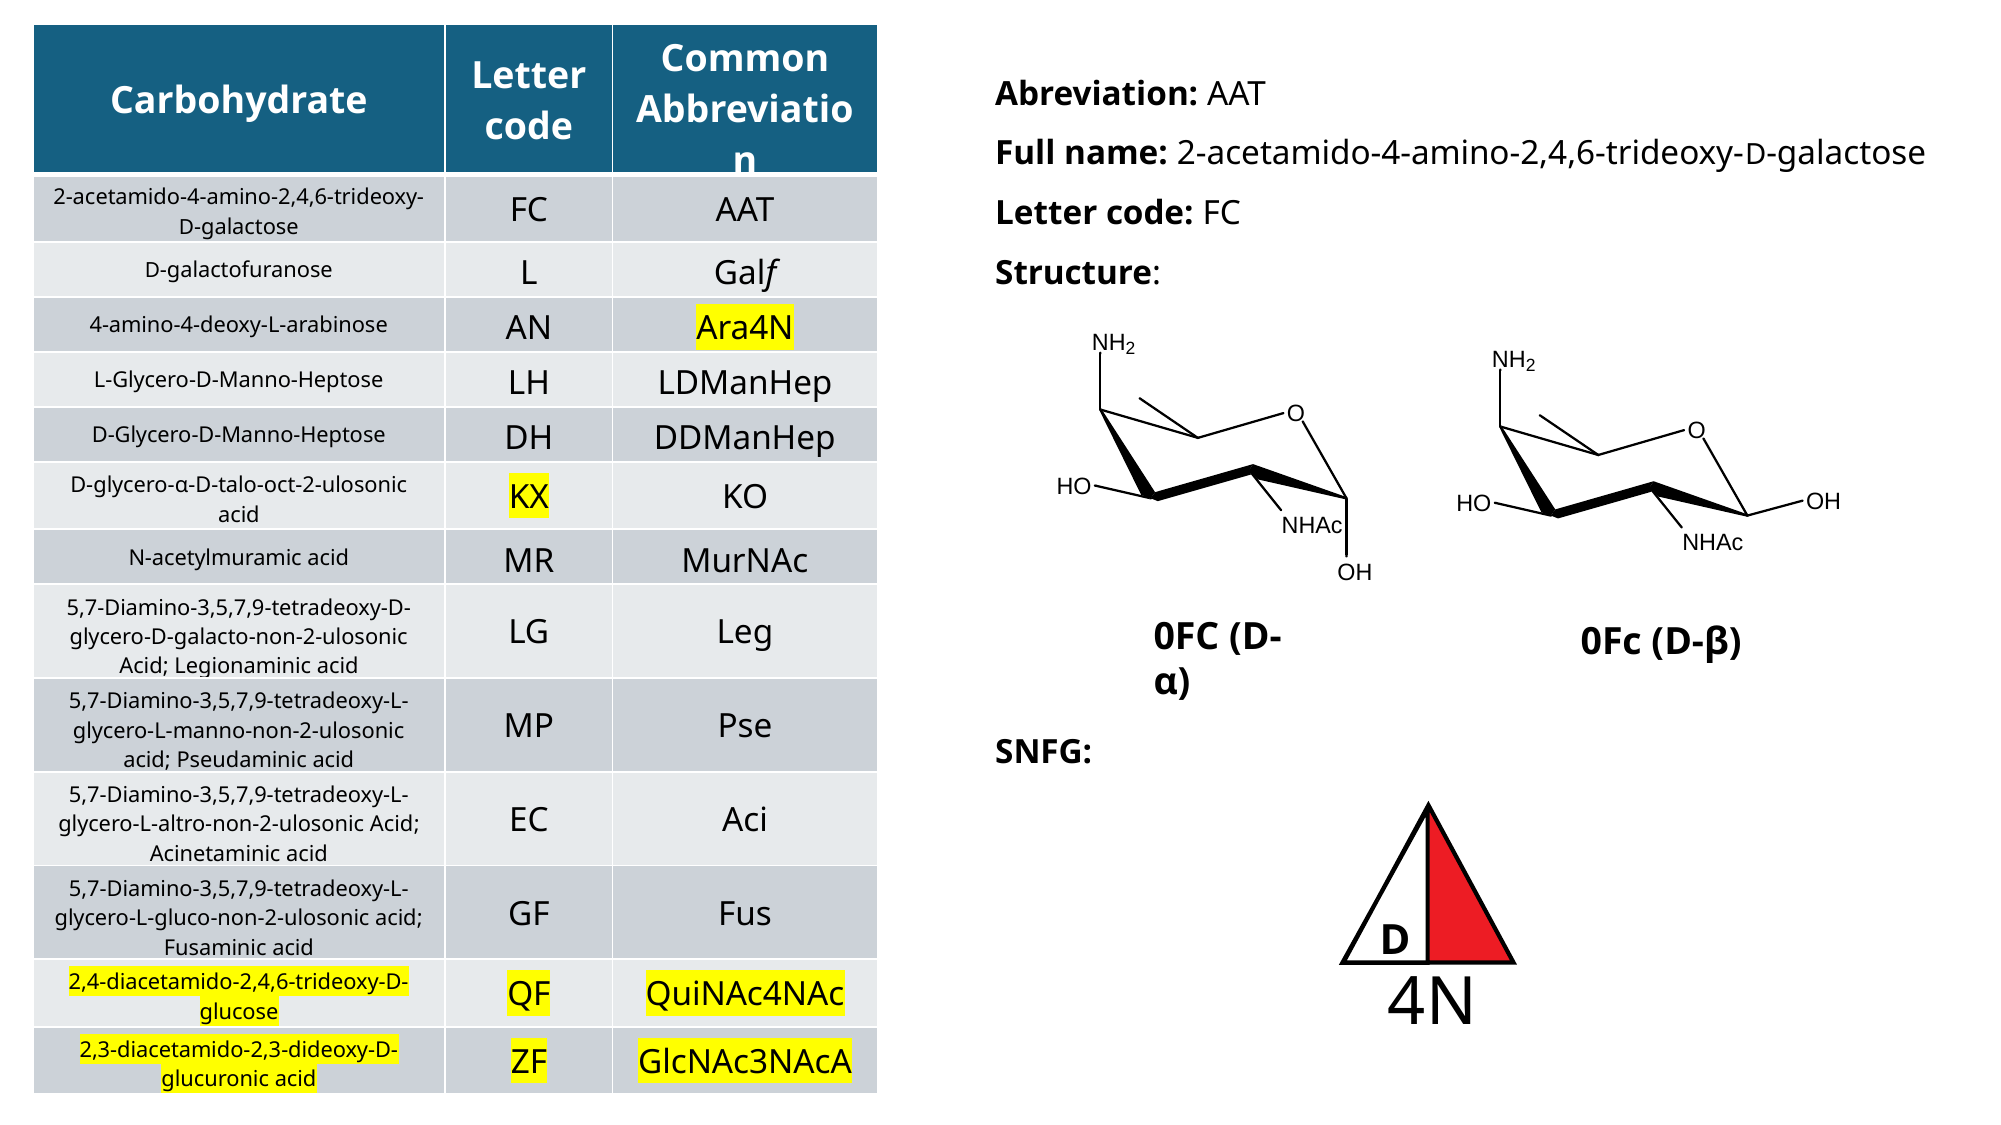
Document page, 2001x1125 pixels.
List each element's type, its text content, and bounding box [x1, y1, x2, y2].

table_cell LDManHep [613, 353, 877, 406]
table_cell AN [446, 298, 612, 351]
table_cell DH [446, 408, 612, 461]
table_header Common Abbreviation [613, 25, 877, 172]
table_cell AAT [613, 177, 877, 241]
table_cell QuiNAc4NAc [613, 960, 877, 1026]
table_cell Pse [613, 679, 877, 771]
table_header Carbohydrate [34, 25, 444, 172]
table_header Letter code [446, 25, 612, 172]
table_cell KX [446, 463, 612, 528]
table_cell 2,4-diacetamido-2,4,6-trideoxy-D-glucose [34, 960, 444, 1026]
table_cell D-Glycero-D-Manno-Heptose [34, 408, 444, 461]
table_cell MurNAc [613, 530, 877, 583]
table_cell Aci [613, 773, 877, 865]
table_cell 5,7-Diamino-3,5,7,9-tetradeoxy-L-glycero-L-manno-non-2-ulosonic acid; Pseudaminic acid [34, 679, 444, 771]
table_cell LH [446, 353, 612, 406]
table_cell Leg [613, 585, 877, 677]
table_cell ZF [446, 1028, 612, 1093]
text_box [1342, 804, 1514, 1125]
text_box 0Fc (D-β) [1565, 609, 1758, 670]
table_cell 2,3-diacetamido-2,3-dideoxy-D-glucuronic acid [34, 1028, 444, 1093]
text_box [1452, 340, 1853, 554]
text_box 0FC (D-α) [1138, 604, 1331, 710]
table_cell EC [446, 773, 612, 865]
table_cell QF [446, 960, 612, 1026]
table_cell 4-amino-4-deoxy-L-arabinose [34, 298, 444, 351]
table_cell 5,7-Diamino-3,5,7,9-tetradeoxy-L-glycero-L-gluco-non-2-ulosonic acid; Fusaminic acid [34, 866, 444, 958]
table_cell GlcNAc3NAcA [613, 1028, 877, 1093]
table_cell Fus [613, 866, 877, 958]
table_cell LG [446, 585, 612, 677]
table_cell 5,7-Diamino-3,5,7,9-tetradeoxy-D-glycero-D-galacto-non-2-ulosonic Acid; Legionaminic acid [34, 585, 444, 677]
table_cell D-glycero-α-D-talo-oct-2-ulosonic acid [34, 463, 444, 528]
table_cell Galf [613, 243, 877, 296]
table_cell FC [446, 177, 612, 241]
table_cell Ara4N [613, 298, 877, 351]
table_cell L-Glycero-D-Manno-Heptose [34, 353, 444, 406]
table_cell 2-acetamido-4-amino-2,4,6-trideoxy-D-galactose [34, 177, 444, 241]
table_cell D-galactofuranose [34, 243, 444, 296]
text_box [1055, 324, 1385, 585]
text_box Abreviation: AAT Full name: 2-acetamido-4-amino-2,4,6-trideoxy-D-galactose Letter code: FC Structure: SNFG: [980, 44, 2000, 778]
table_cell GF [446, 866, 612, 958]
table_cell MR [446, 530, 612, 583]
table_cell 5,7-Diamino-3,5,7,9-tetradeoxy-L-glycero-L-altro-non-2-ulosonic Acid; Acinetaminic acid [34, 773, 444, 865]
table_cell DDManHep [613, 408, 877, 461]
table_cell KO [613, 463, 877, 528]
table_cell N-acetylmuramic acid [34, 530, 444, 583]
table_cell L [446, 243, 612, 296]
table_cell MP [446, 679, 612, 771]
